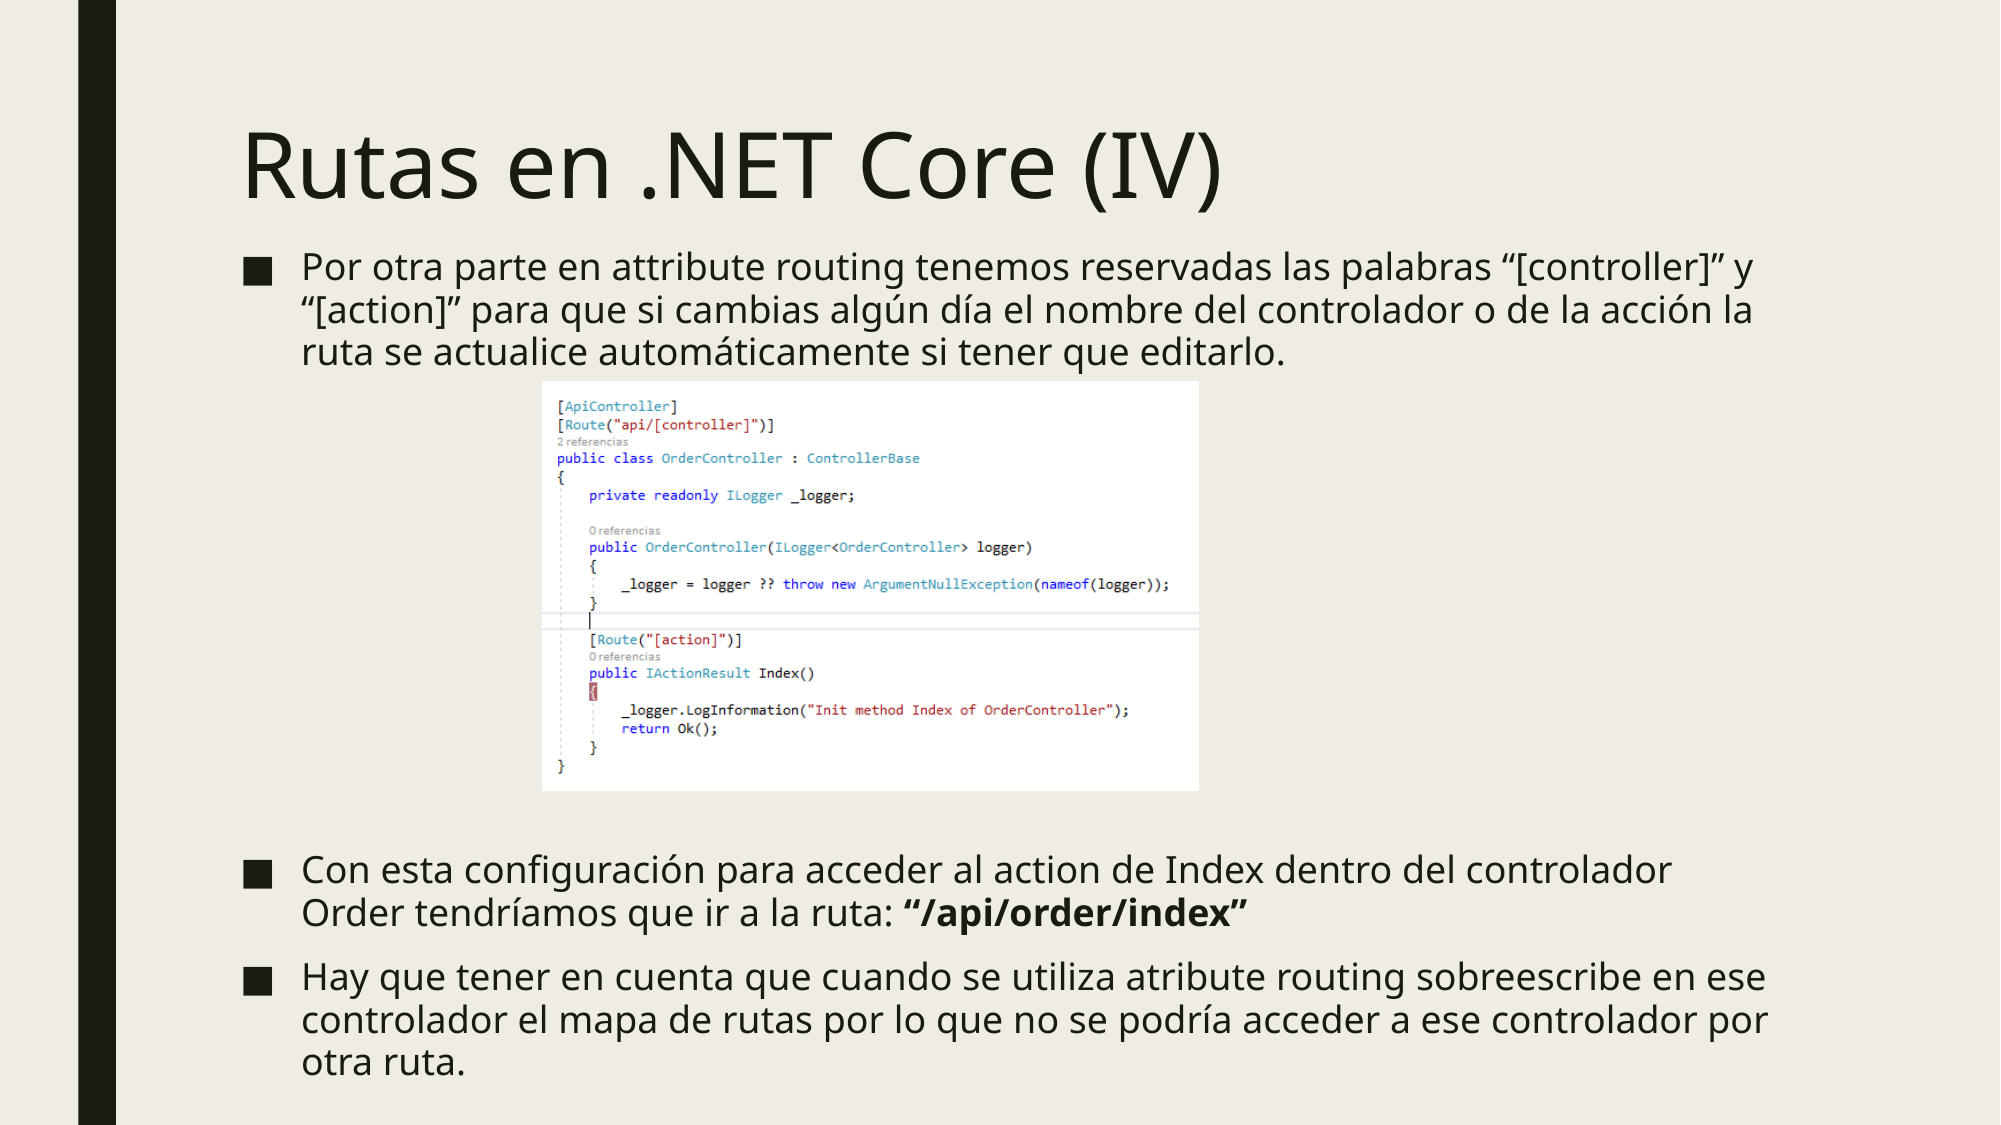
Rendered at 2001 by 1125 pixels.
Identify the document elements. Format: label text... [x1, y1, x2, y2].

list Por otra parte en attribute routing tenemos reservadas las palabras “[controller]” y “[action]” para que si cambias algún día el nombre del controlador o de la acción la ruta se actualice automáticamente si tener que editarlo. Con esta configuración para acceder al action de Index dentro del controlador Order tendríamos que ir a la ruta: “/api/order/index” Hay que tener en cuenta que cuando se utiliza atribute routing sobreescribe en ese controlador el mapa de rutas por lo que no se podría acceder a ese controlador por otra ruta. [225, 239, 1800, 1093]
title Rutas en .NET Core (IV) [225, 112, 1800, 239]
picture [542, 381, 1199, 791]
